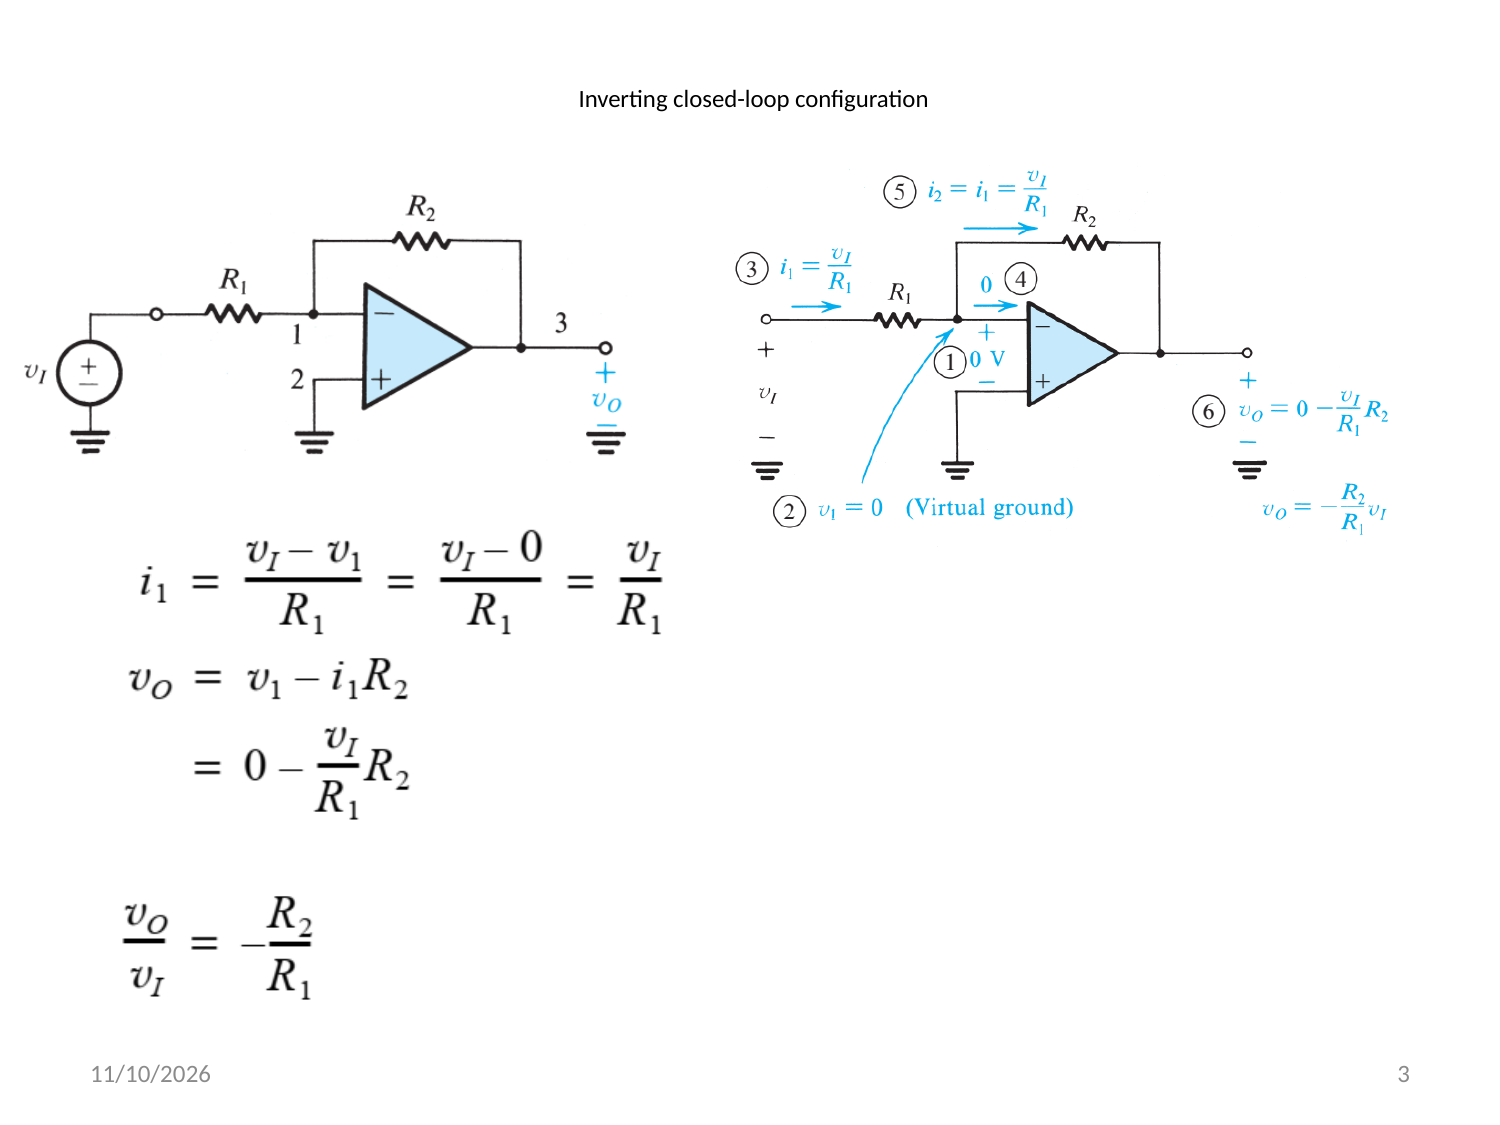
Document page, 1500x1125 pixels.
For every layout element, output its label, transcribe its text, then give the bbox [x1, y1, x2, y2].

picture [43, 524, 684, 1015]
picture [699, 159, 1413, 548]
picture [23, 159, 636, 464]
title Inverting closed-loop configuration [24, 45, 1488, 150]
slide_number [75, 1042, 425, 1103]
slide_number 3 [1074, 1042, 1425, 1103]
